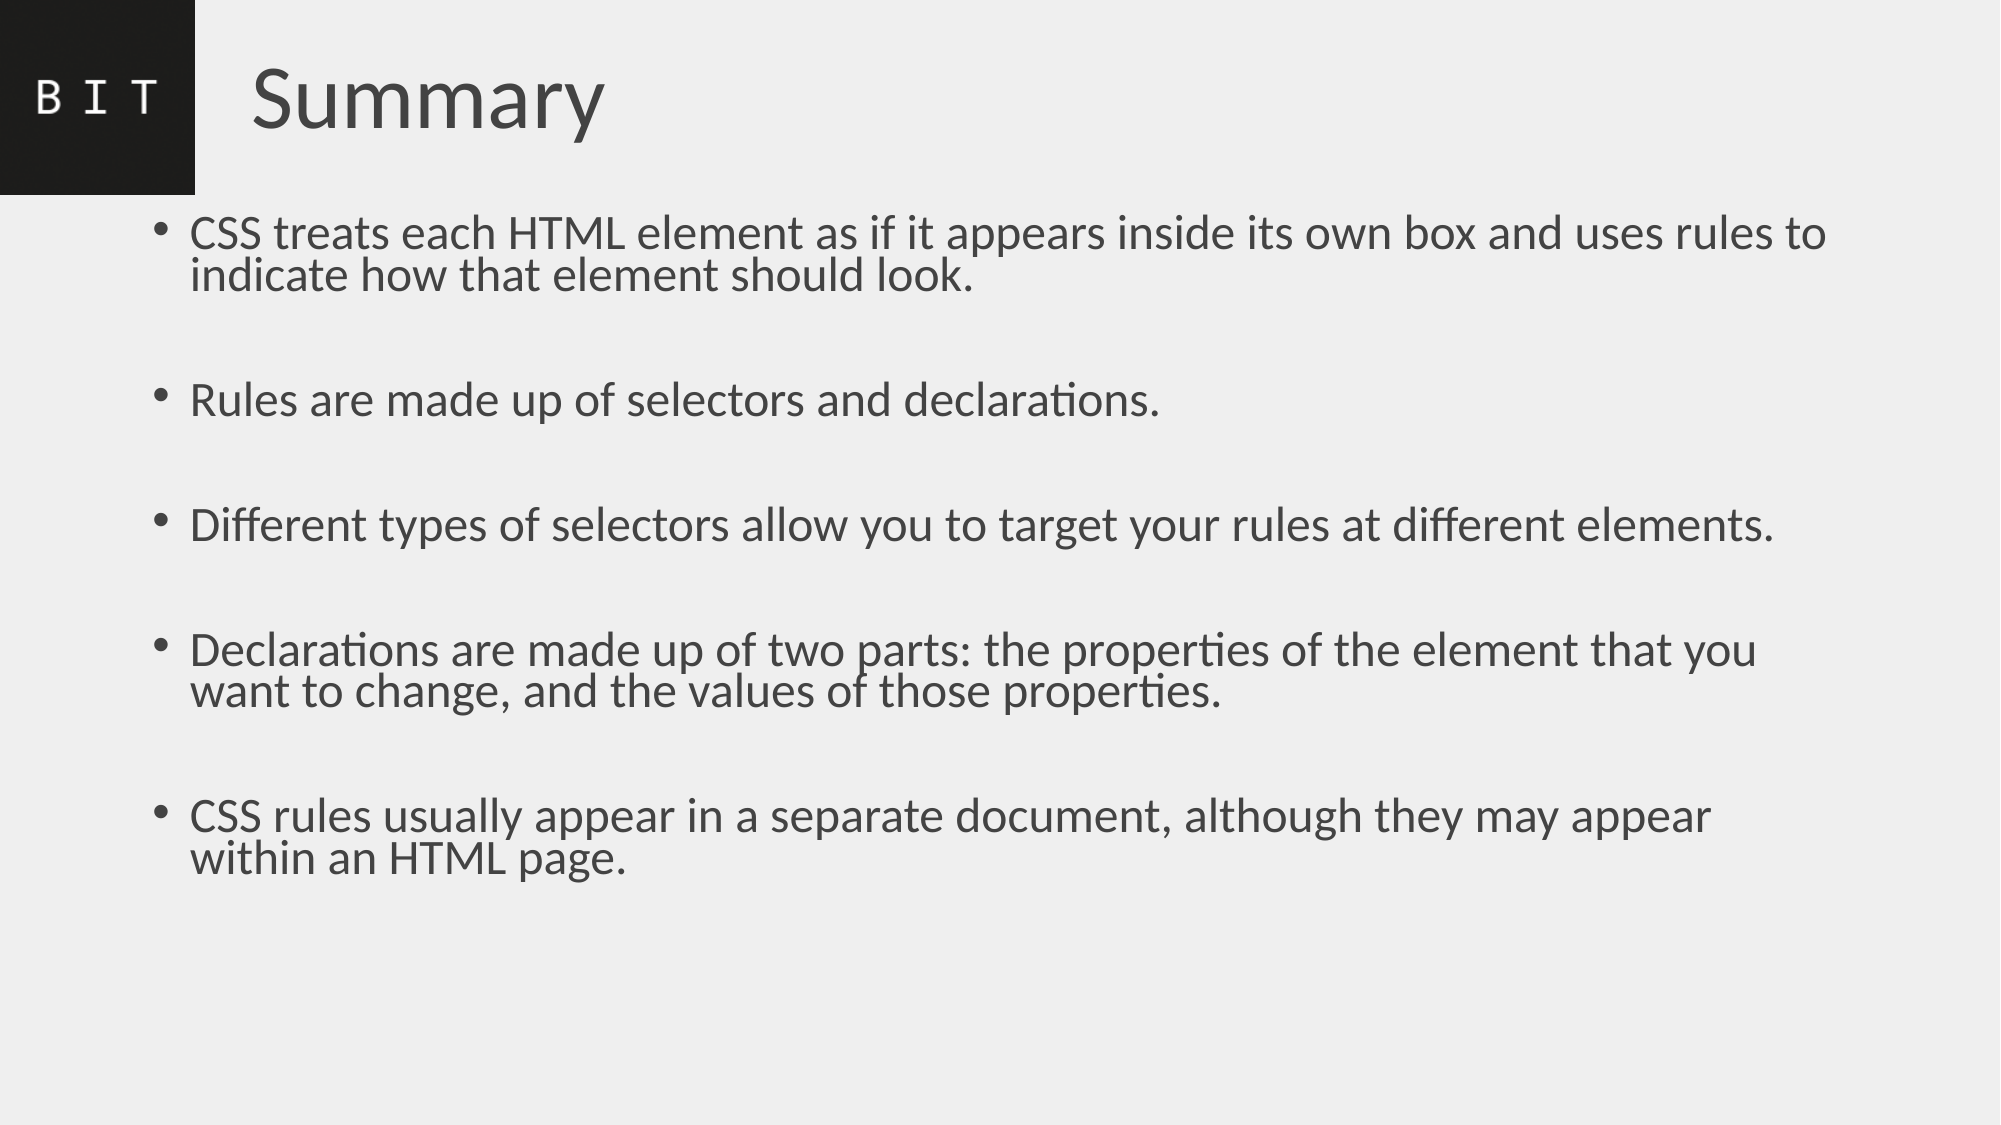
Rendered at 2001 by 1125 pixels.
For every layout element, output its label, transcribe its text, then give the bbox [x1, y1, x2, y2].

title Summary [236, 2, 1785, 195]
picture [0, 0, 195, 195]
list CSS treats each HTML element as if it appears inside its own box and uses rules to indicate how that element should look. Rules are made up of selectors and declarations. Different types of selectors allow you to target your rules at different elements. Declarations are made up of two parts: the properties of the element that you want to change, and the values of those properties. CSS rules usually appear in a separate document, although they may appear within an HTML page. [137, 208, 1863, 1113]
